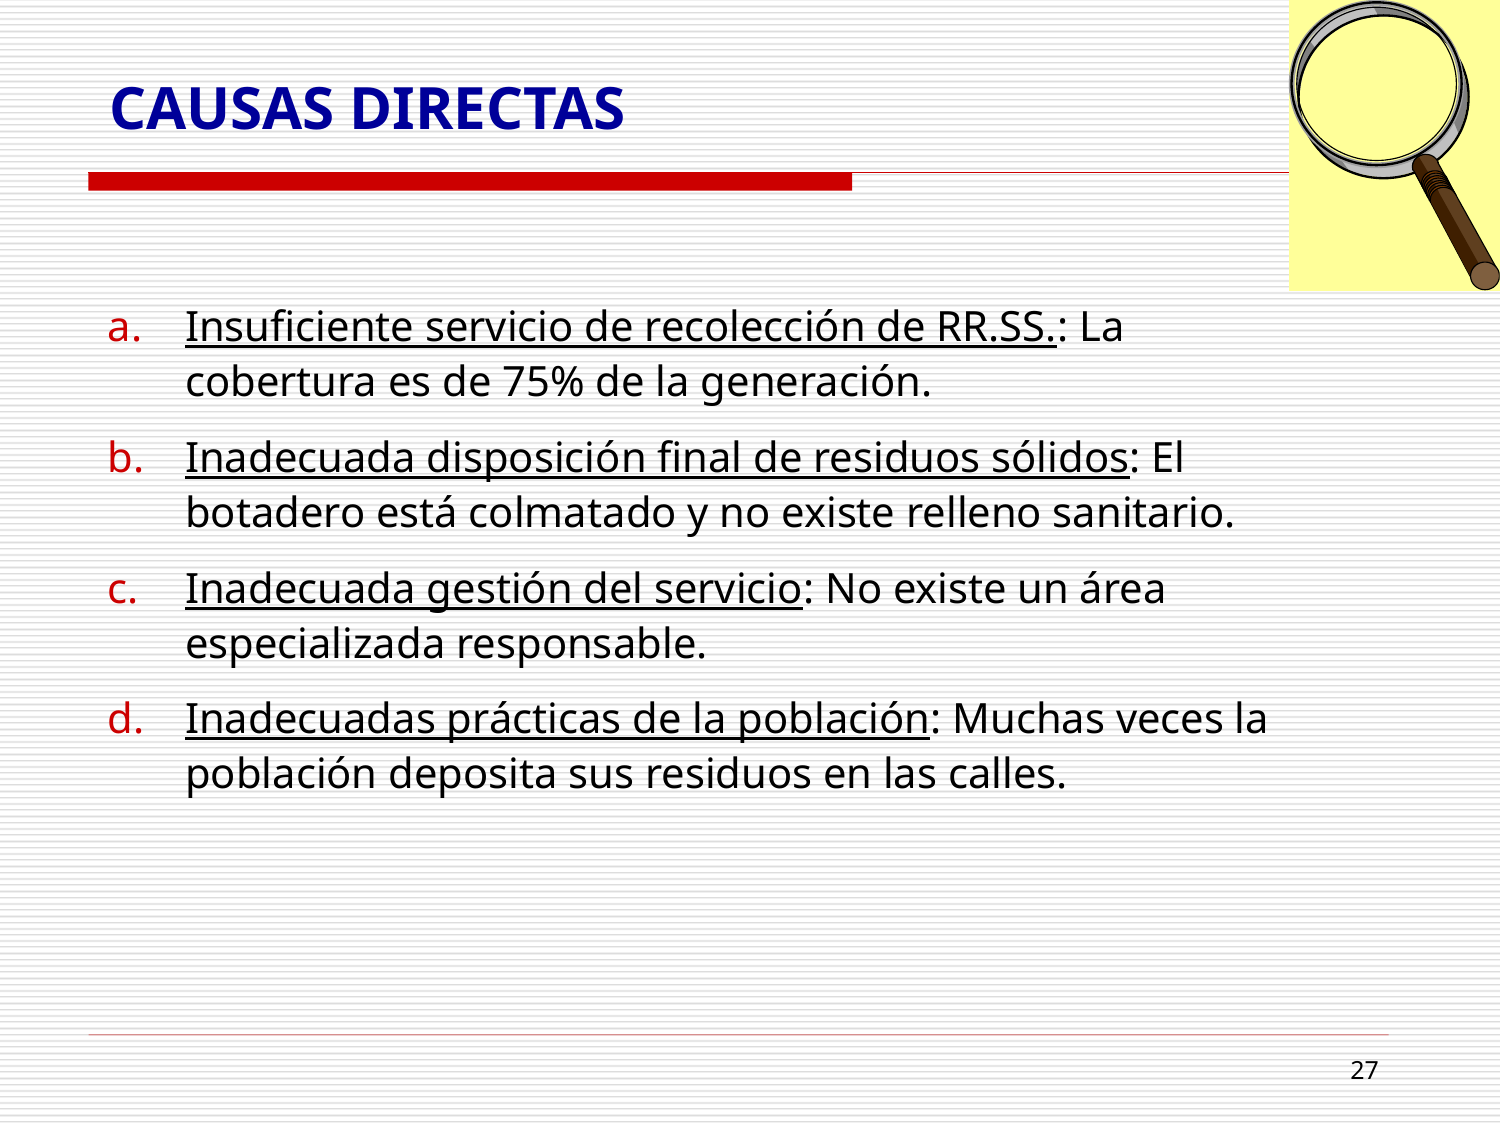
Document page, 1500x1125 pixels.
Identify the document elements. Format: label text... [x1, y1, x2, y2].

list Insuficiente servicio de recolección de RR.SS.: La cobertura es de 75% de la generación. Inadecuada disposición final de residuos sólidos: El botadero está colmatado y no existe relleno sanitario. Inadecuada gestión del servicio: No existe un área especializada responsable. Inadecuadas prácticas de la población: Muchas veces la población deposita sus residuos en las calles. [92, 287, 1341, 988]
title CAUSAS DIRECTAS [94, 50, 1283, 149]
picture [0, 0, 1500, 1125]
slide_number 27 [1068, 1046, 1395, 1125]
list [1288, 0, 1500, 292]
